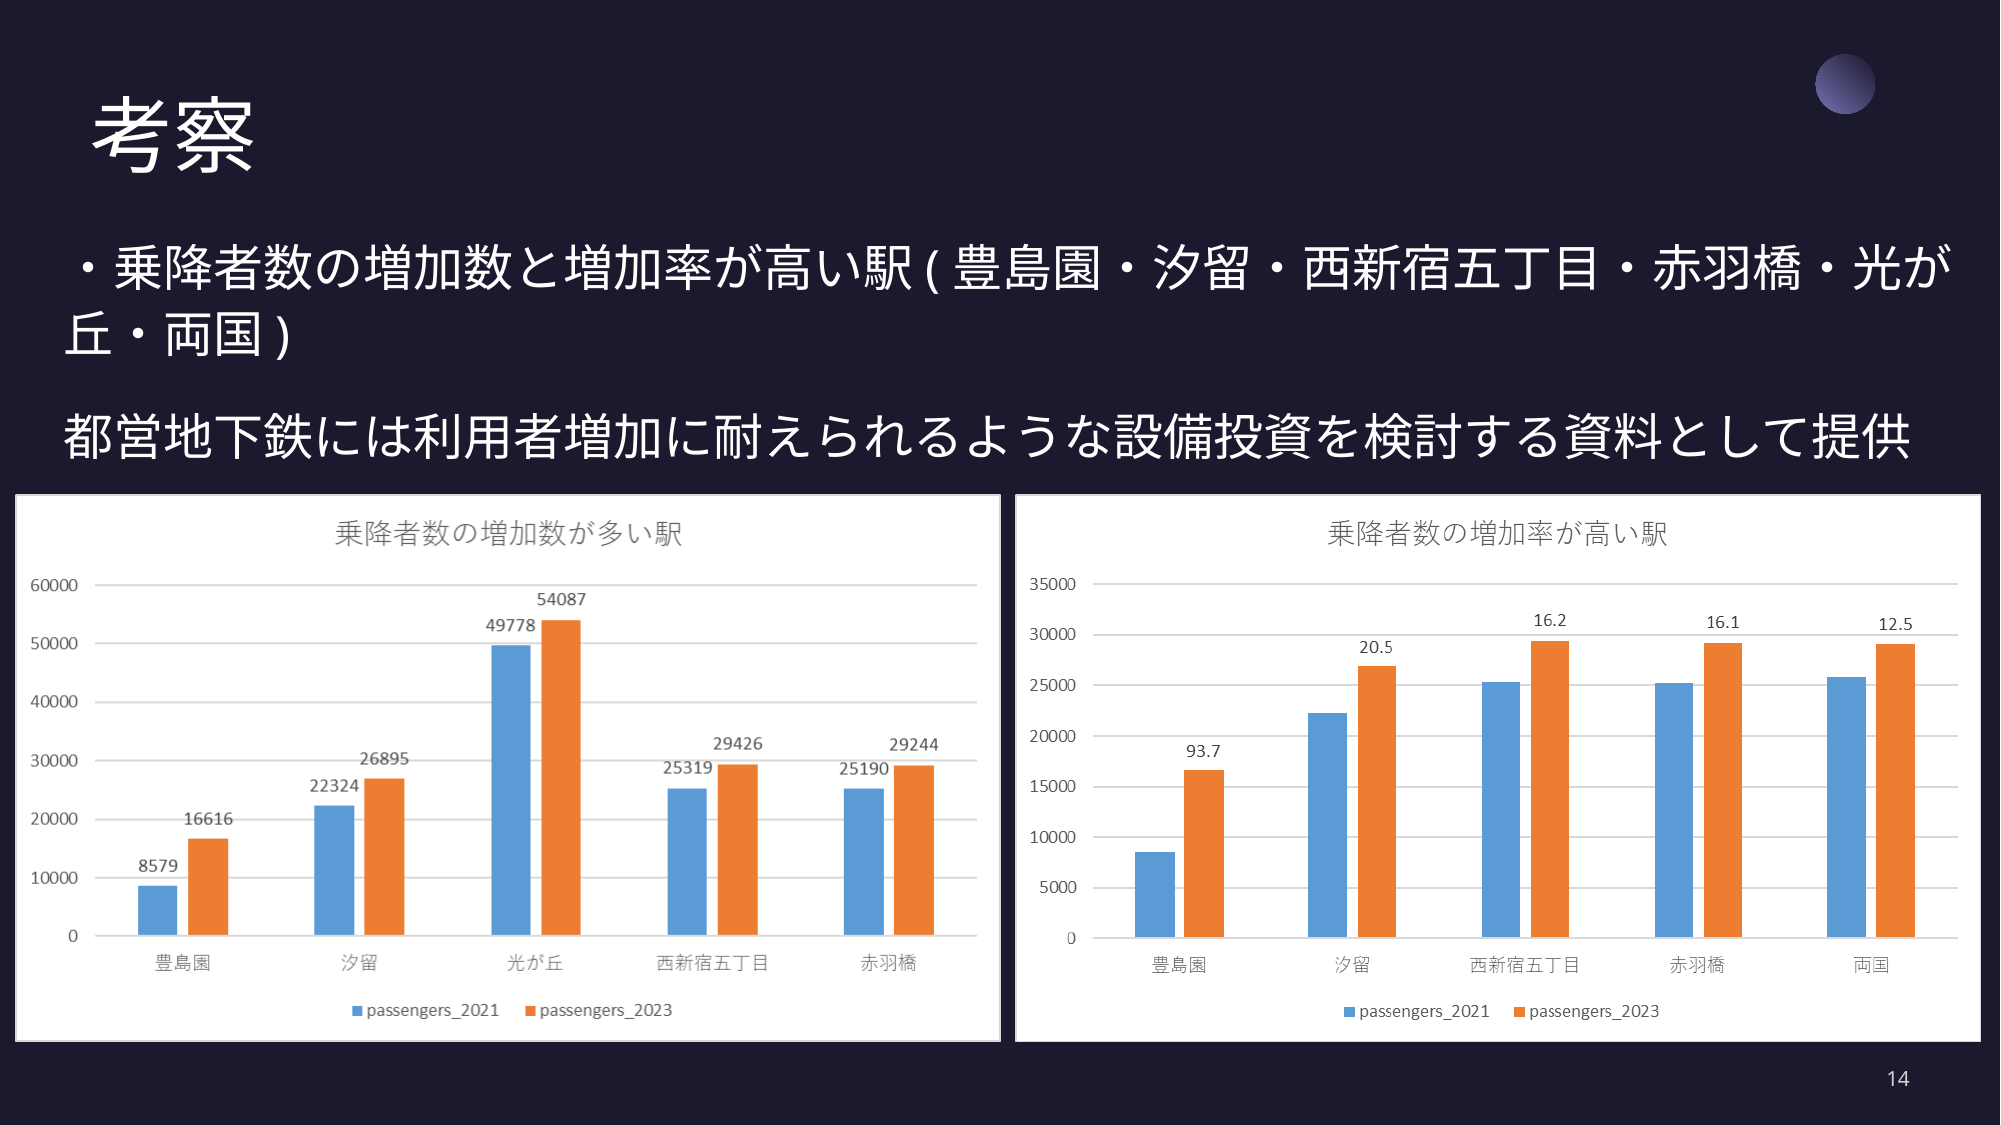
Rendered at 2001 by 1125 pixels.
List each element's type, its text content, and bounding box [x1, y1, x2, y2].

slide_number 14 [1632, 1067, 1910, 1093]
title 考察 [90, 83, 1910, 230]
picture [15, 494, 1002, 1042]
list ・乗降者数の増加数と増加率が高い駅(豊島園・汐留・西新宿五丁目・赤羽橋・光が丘・両国) 都営地下鉄には利用者増加に耐えられるような設備投資を検討する資料として提供 [63, 230, 1954, 1068]
picture [1015, 494, 1981, 1042]
